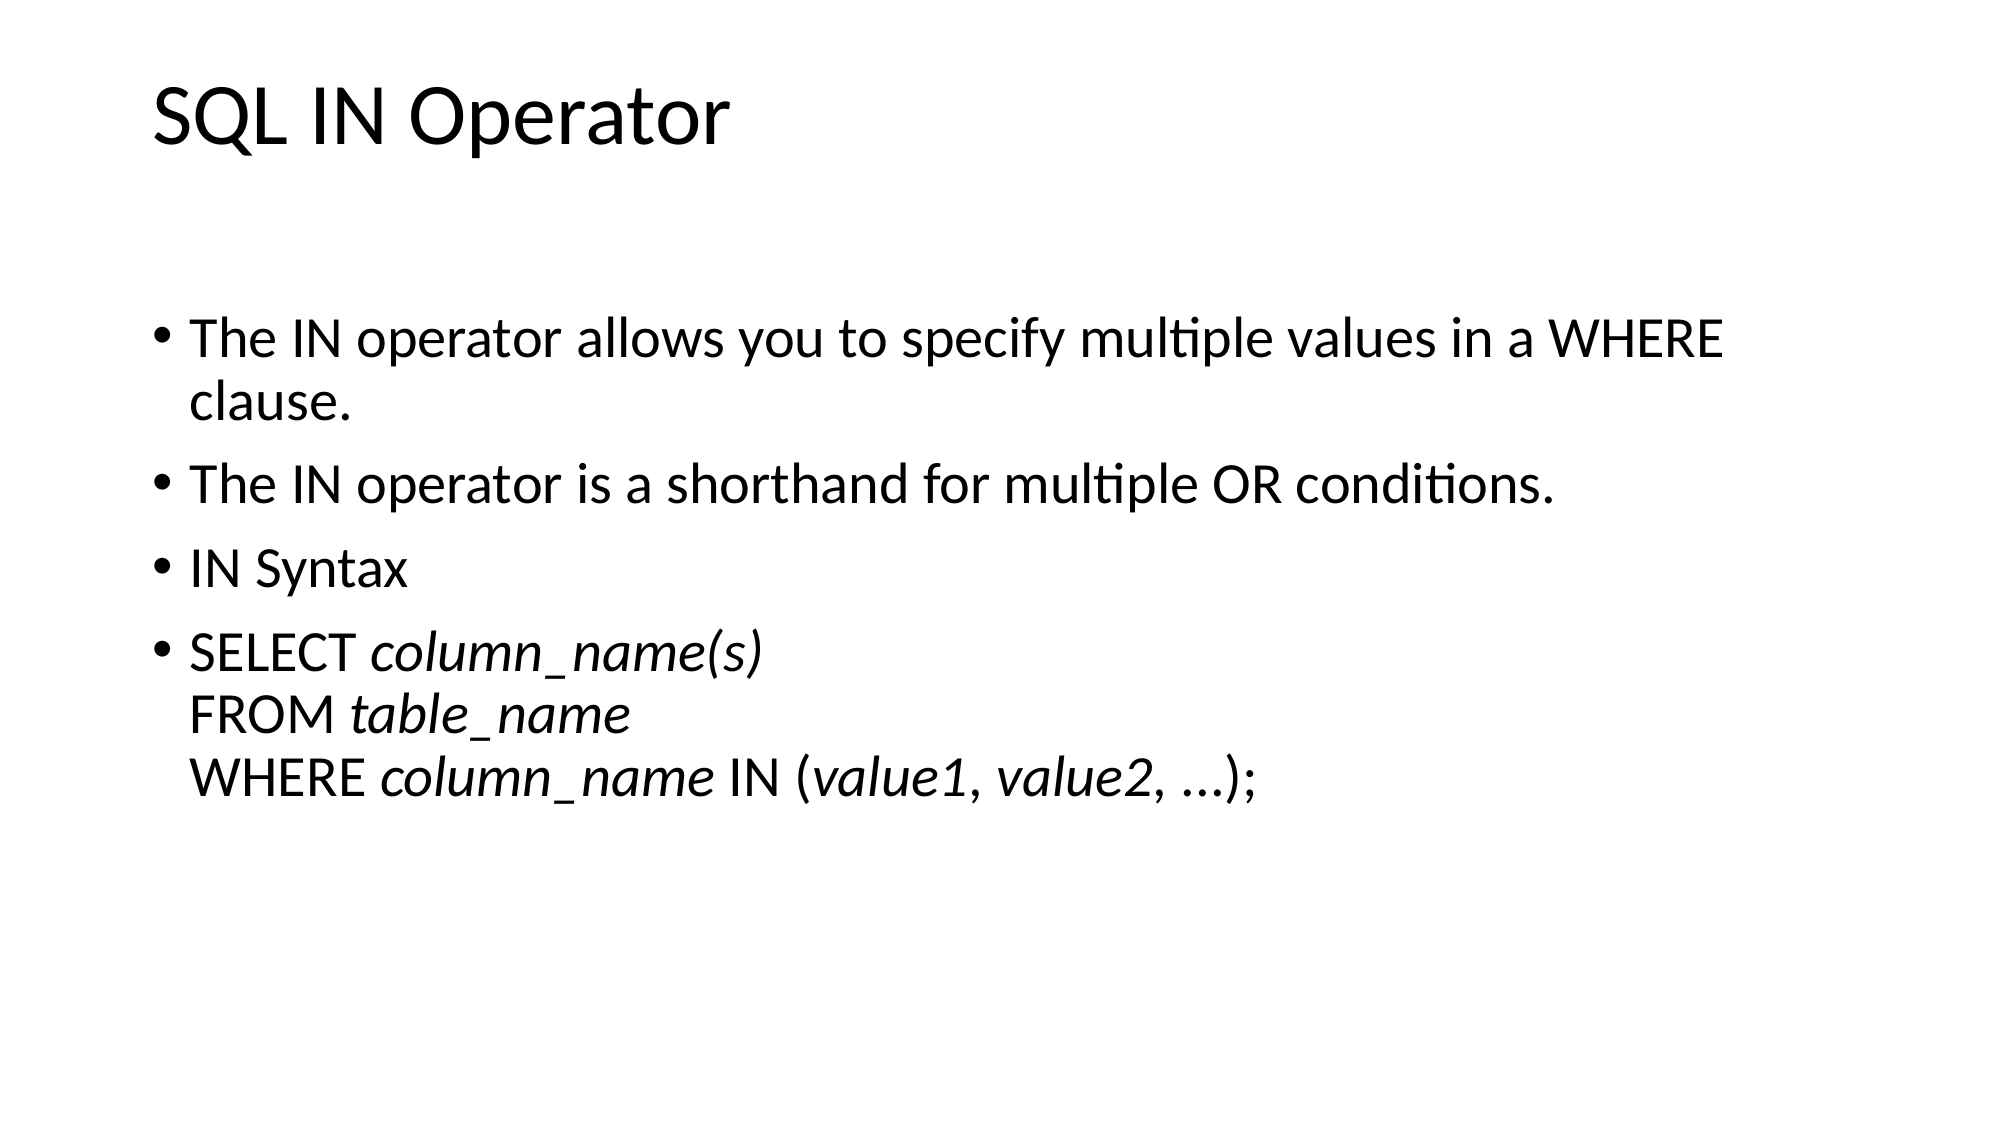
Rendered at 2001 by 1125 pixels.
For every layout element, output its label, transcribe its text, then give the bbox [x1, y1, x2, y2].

title SQL IN Operator [137, 59, 1863, 278]
list The IN operator allows you to specify multiple values in a WHERE clause. The IN operator is a shorthand for multiple OR conditions. IN Syntax SELECT column_name(s) FROM table_name WHERE column_name IN (value1, value2, ...); [137, 299, 1863, 1014]
